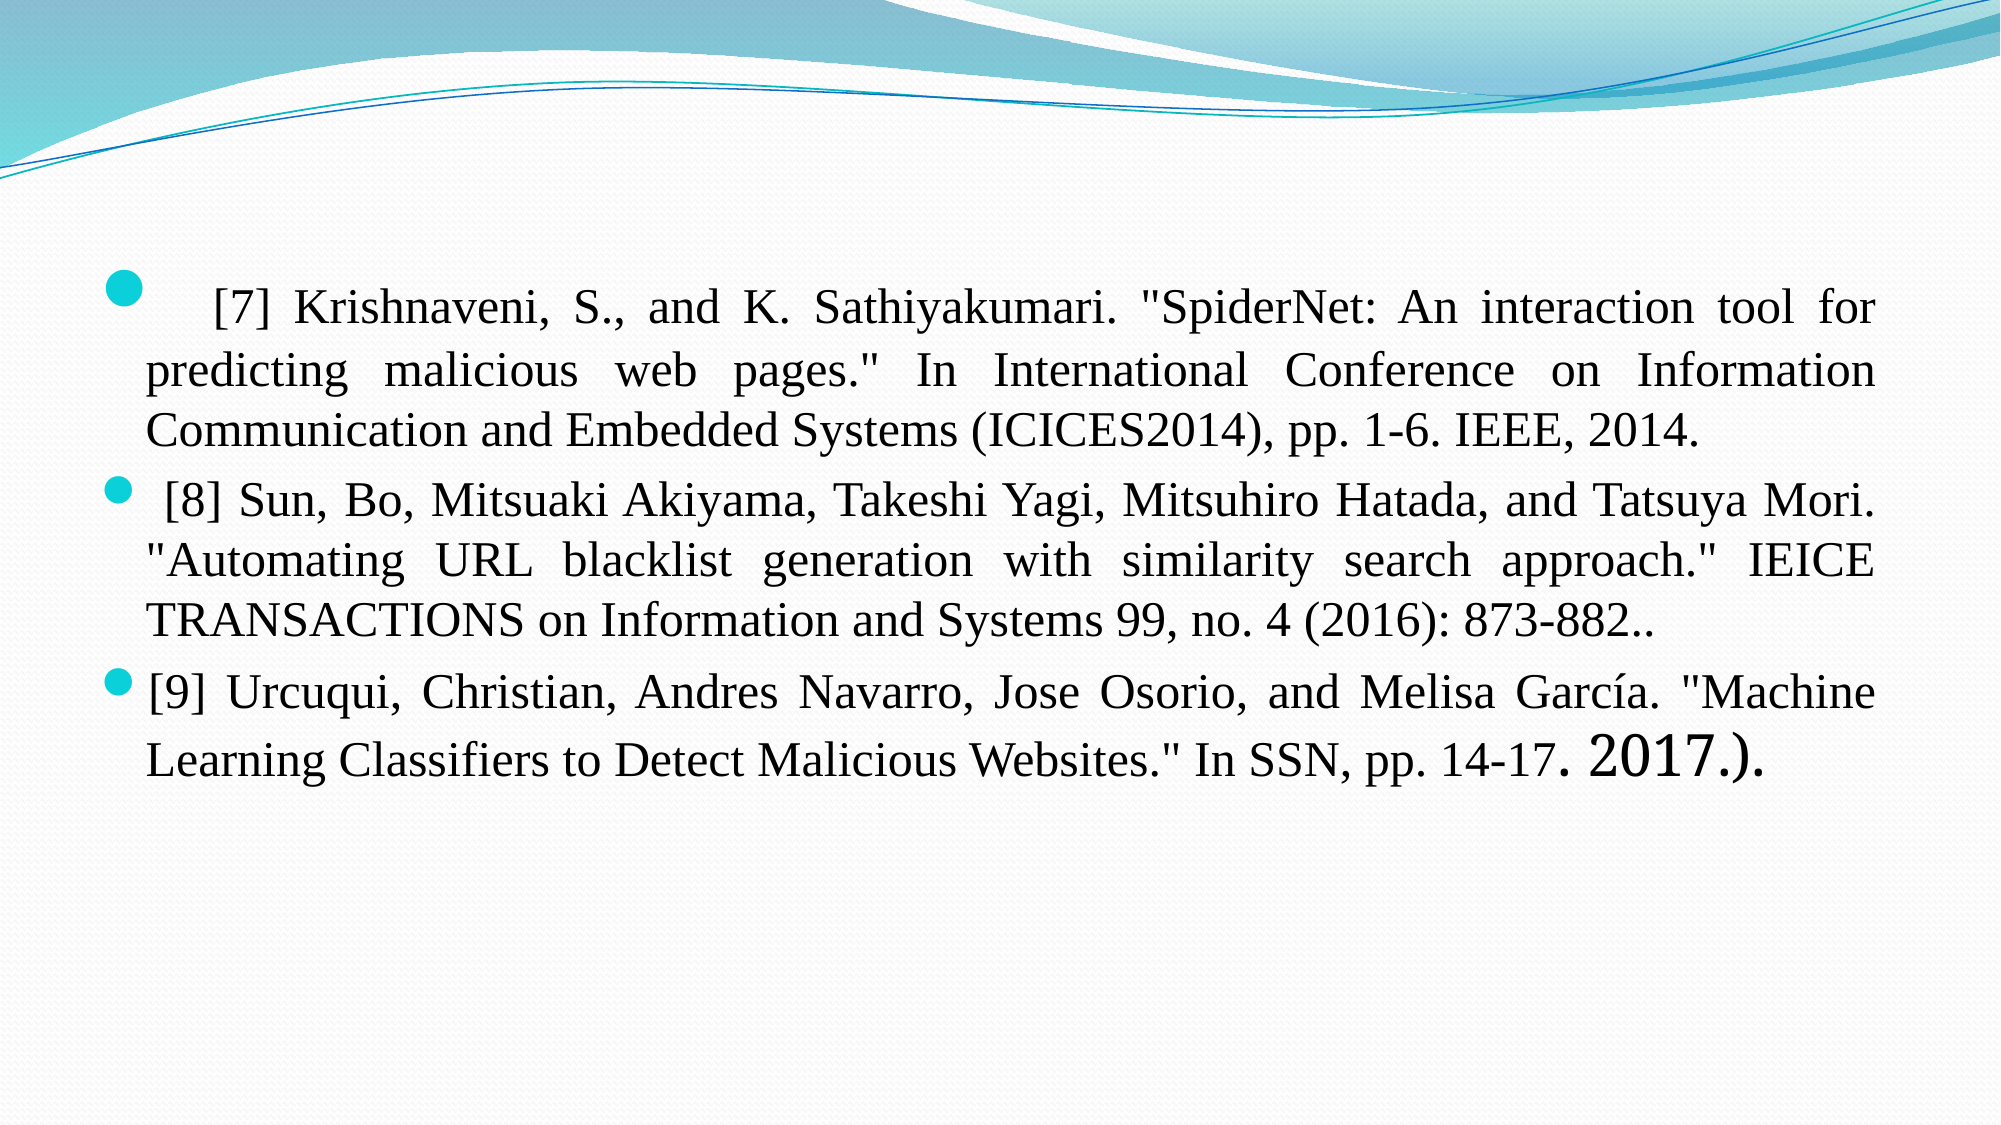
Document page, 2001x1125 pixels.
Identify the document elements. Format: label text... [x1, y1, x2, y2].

list [7] Krishnaveni, S., and K. Sathiyakumari. "SpiderNet: An interaction tool for predicting malicious web pages." In International Conference on Information Communication and Embedded Systems (ICICES2014), pp. 1-6. IEEE, 2014. [8] Sun, Bo, Mitsuaki Akiyama, Takeshi Yagi, Mitsuhiro Hatada, and Tatsuya Mori. "Automating URL blacklist generation with similarity search approach." IEICE TRANSACTIONS on Information and Systems 99, no. 4 (2016): 873-882.. [9] Urcuqui, Christian, Andres Navarro, Jose Osorio, and Melisa García. "Machine Learning Classifiers to Detect Malicious Websites." In SSN, pp. 14-17. 2017.). [85, 249, 1892, 927]
